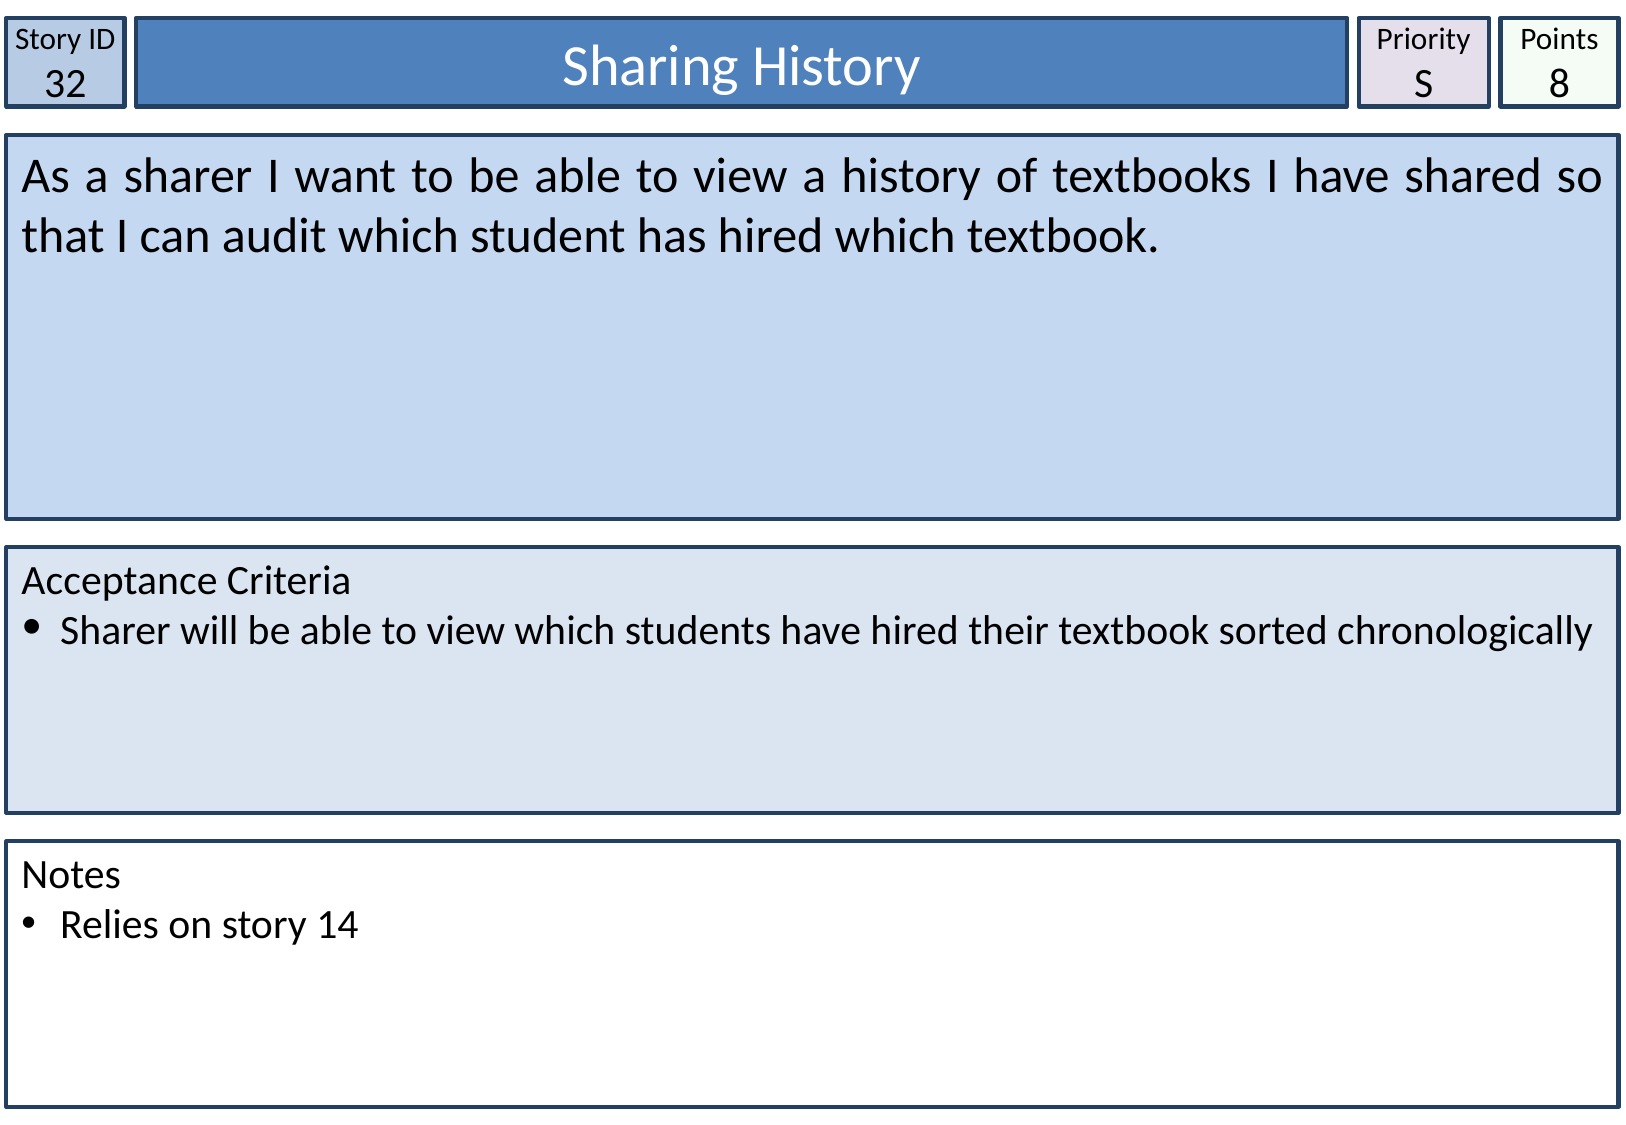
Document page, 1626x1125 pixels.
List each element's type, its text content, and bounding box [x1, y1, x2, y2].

text_box Sharing History [136, 17, 1347, 107]
text_box Notes Relies on story 14 [6, 841, 1619, 1107]
text_box Acceptance Criteria Sharer will be able to view which students have hired their textbook sorted chronologically [6, 547, 1619, 813]
text_box Priority S [1358, 17, 1489, 107]
text_box Story ID 32 [6, 17, 125, 107]
text_box Points 8 [1500, 17, 1619, 107]
text_box As a sharer I want to be able to view a history of textbooks I have shared so that I can audit which student has hired which textbook. [6, 134, 1619, 519]
